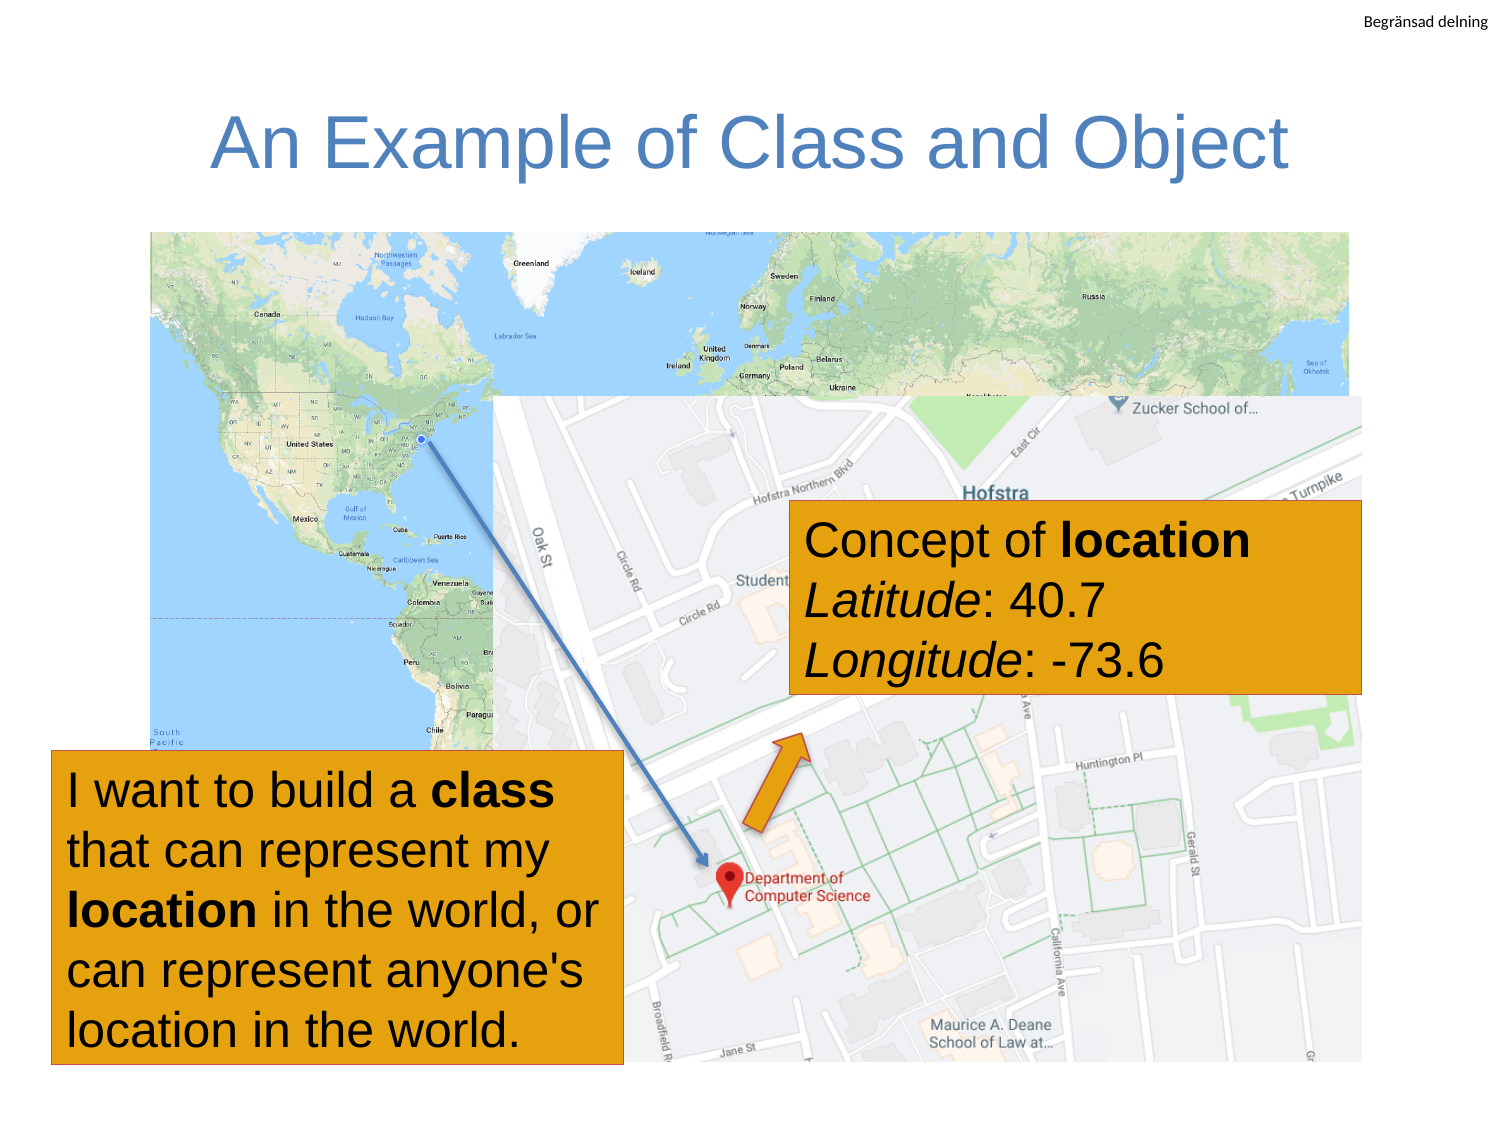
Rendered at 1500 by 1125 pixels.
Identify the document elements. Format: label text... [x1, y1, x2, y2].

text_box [428, 441, 709, 868]
picture [150, 232, 1362, 1062]
text_box I want to build a class that can represent my location in the world, or can represent anyone's location in the world. [51, 750, 489, 1065]
title An Example of Class and Object [75, 45, 1425, 233]
